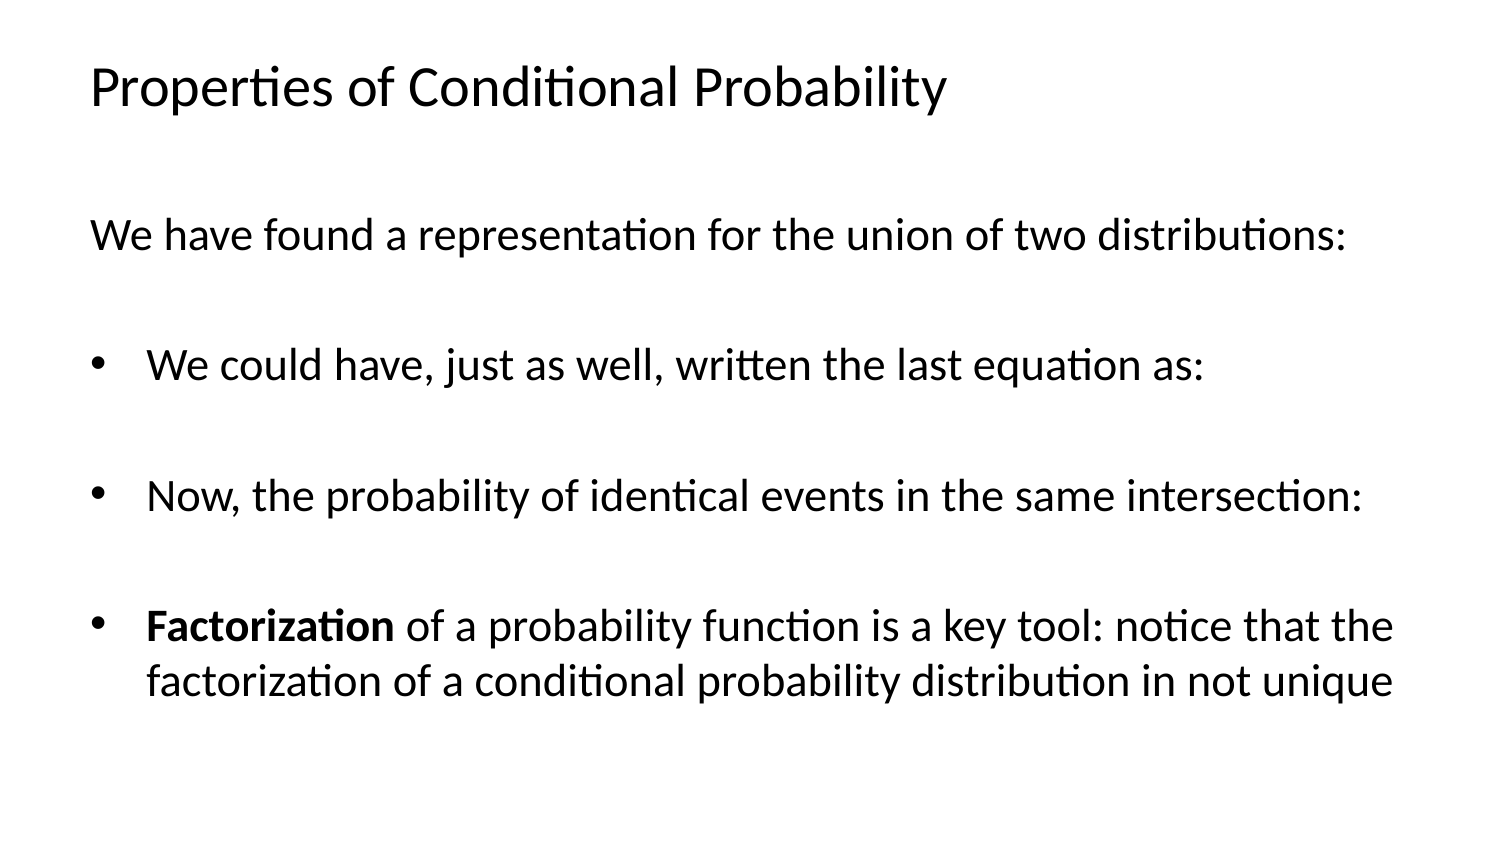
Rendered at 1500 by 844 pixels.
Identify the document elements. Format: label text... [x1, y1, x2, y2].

title Properties of Conditional Probability [75, 33, 1425, 133]
